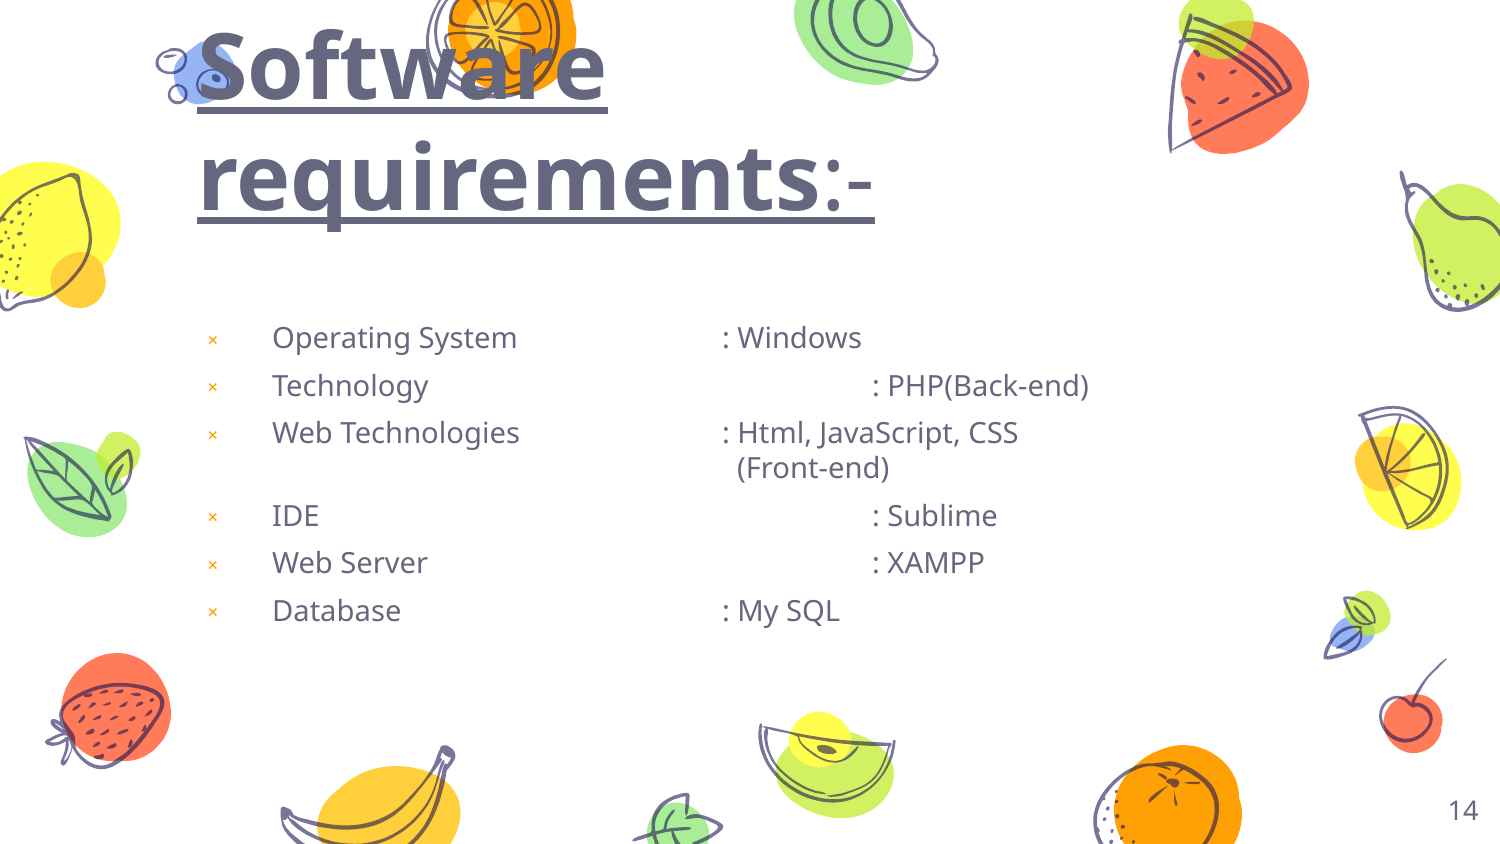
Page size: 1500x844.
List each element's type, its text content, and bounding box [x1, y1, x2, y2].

slide_number 14 [1403, 779, 1494, 844]
subtitle Operating System : Windows Technology : PHP(Back-end) Web Technologies : Html, JavaScript, CSS (Front-end) IDE : Sublime Web Server : XAMPP Database : My SQL [182, 304, 1264, 512]
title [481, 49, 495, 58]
title Software requirements:- [182, 95, 1264, 244]
